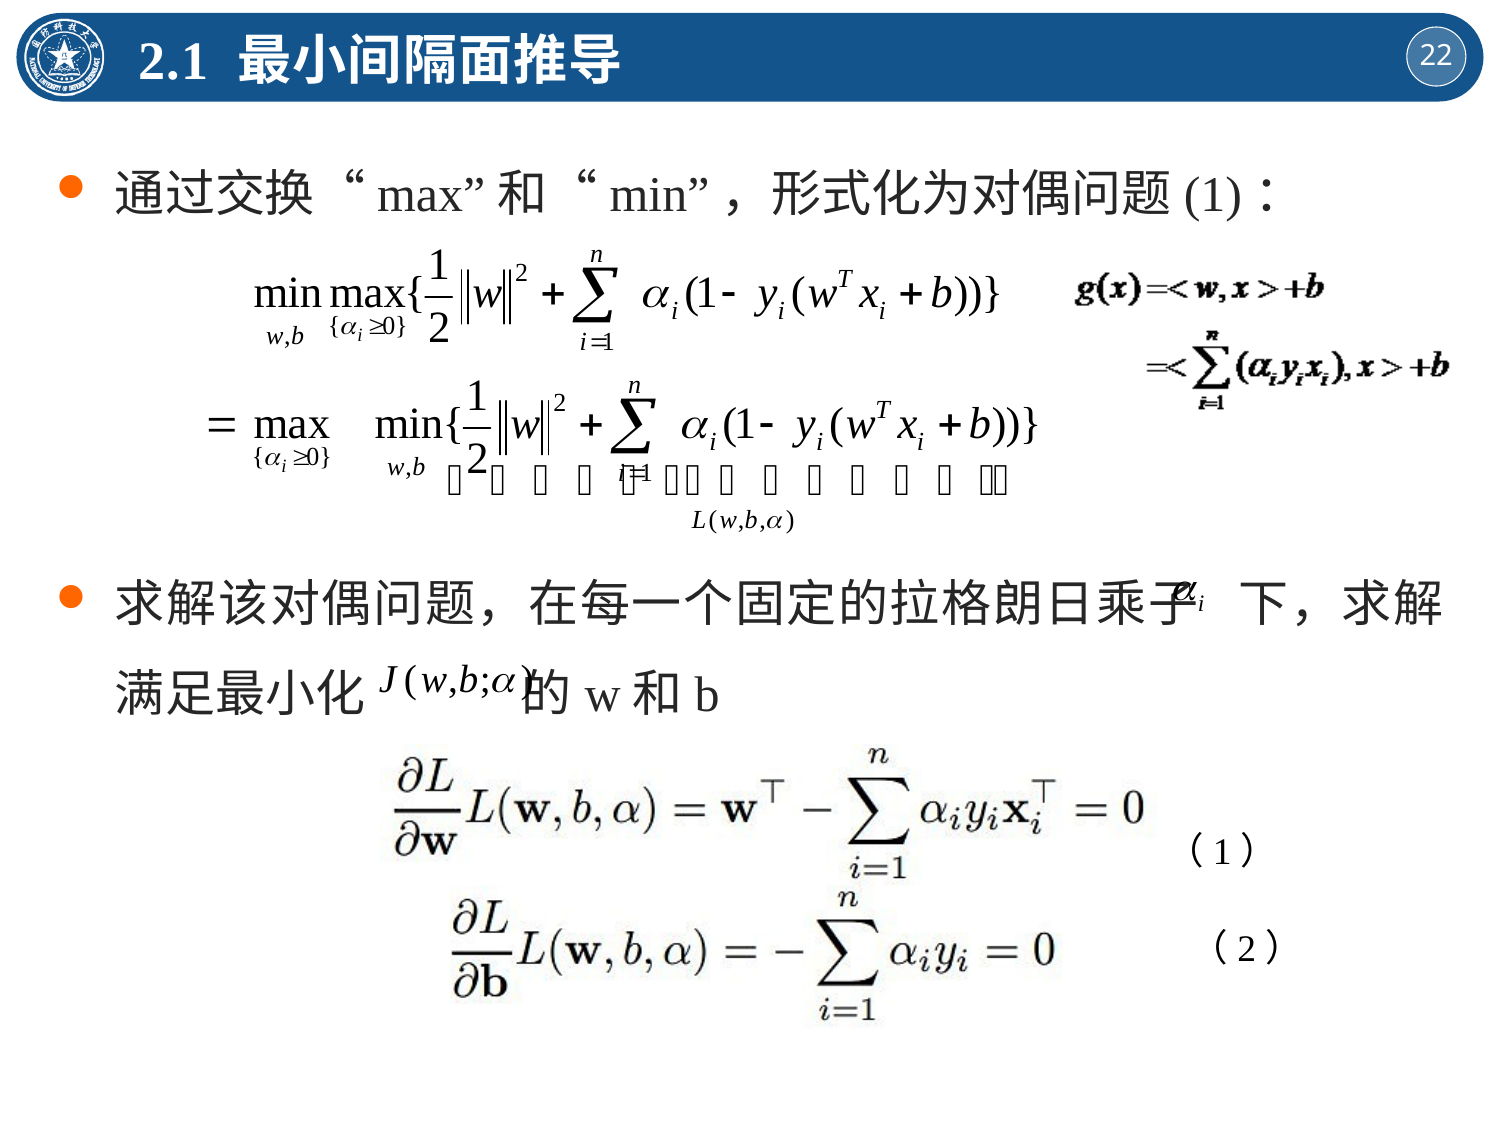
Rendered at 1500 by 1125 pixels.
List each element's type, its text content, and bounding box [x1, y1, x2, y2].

text_box （2） [1163, 916, 1324, 977]
list 通过交换“max”和“min”，形式化为对偶问题(1)： 求解该对偶问题，在每一个固定的拉格朗日乘子 下，求解满足最小化 的w和b [41, 124, 1459, 777]
text_box （1） [1163, 775, 1317, 880]
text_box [366, 653, 547, 716]
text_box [1166, 560, 1215, 622]
picture [1068, 265, 1454, 419]
picture [16, 9, 111, 104]
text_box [197, 231, 1049, 546]
text_box 2.1 最小间隔面推导 [123, 17, 1237, 98]
picture [380, 744, 1158, 1032]
